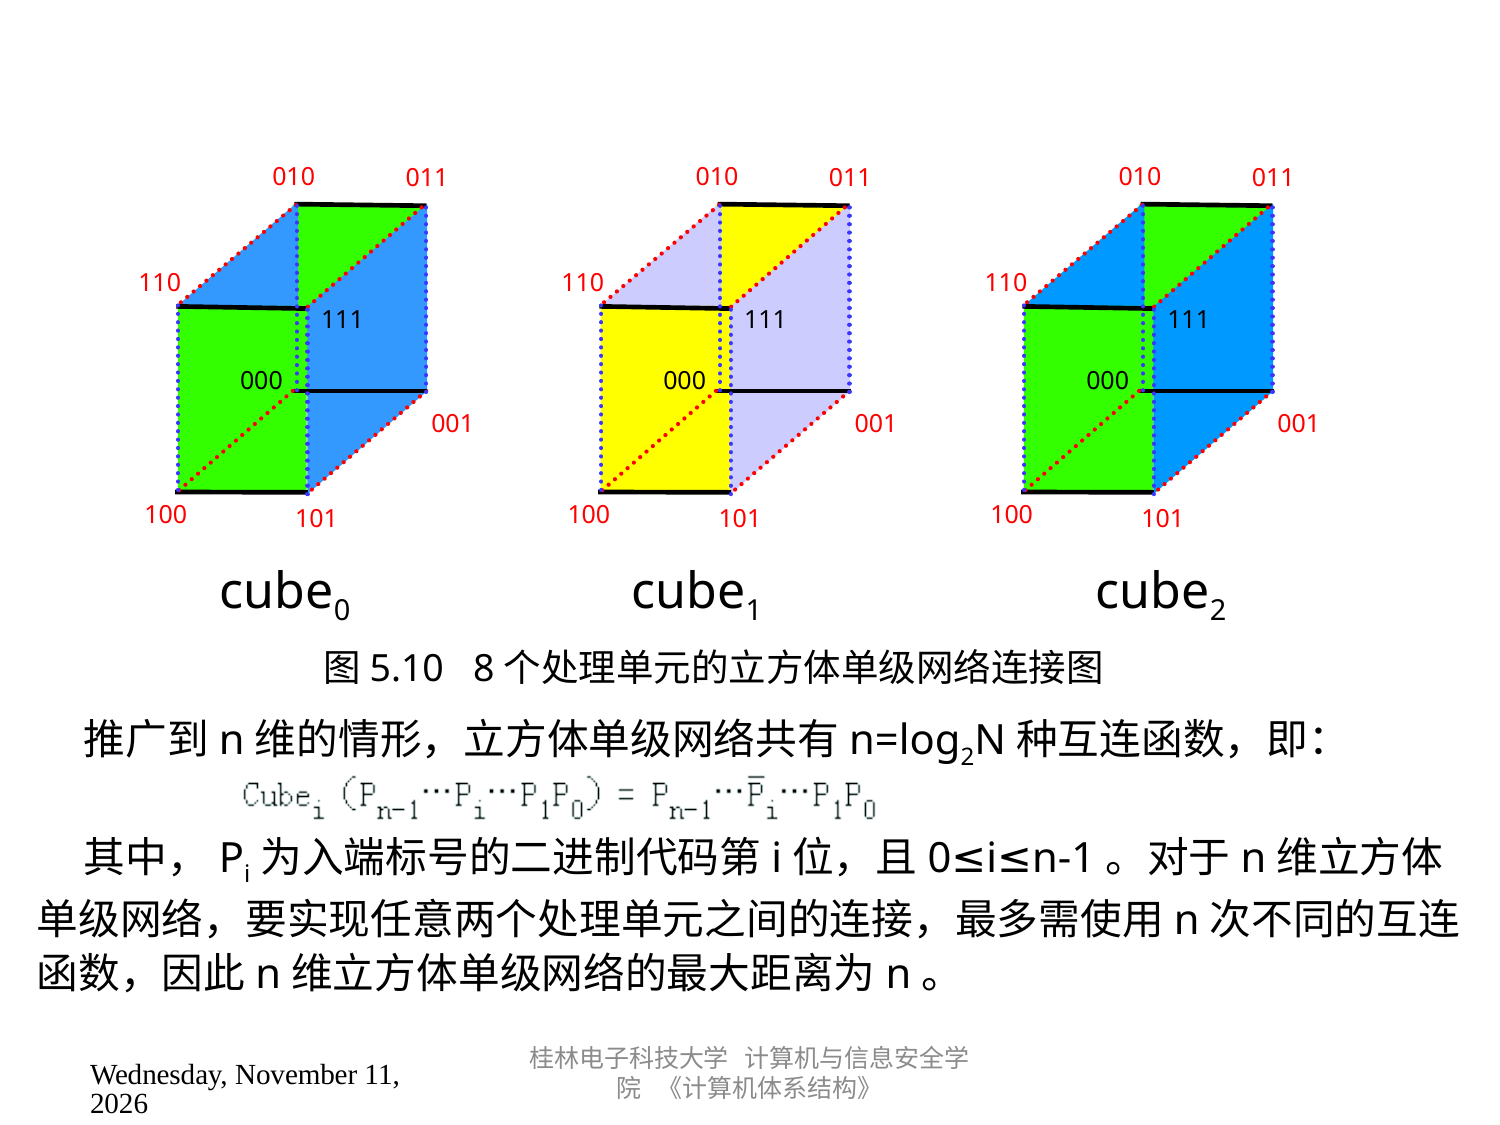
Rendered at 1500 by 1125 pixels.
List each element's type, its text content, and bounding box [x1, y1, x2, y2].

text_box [21, 707, 1479, 998]
footer 桂林电子科技大学 计算机与信息安全学院 《计算机体系结构》 [512, 1042, 988, 1103]
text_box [126, 153, 1333, 698]
slide_number [75, 1042, 425, 1103]
